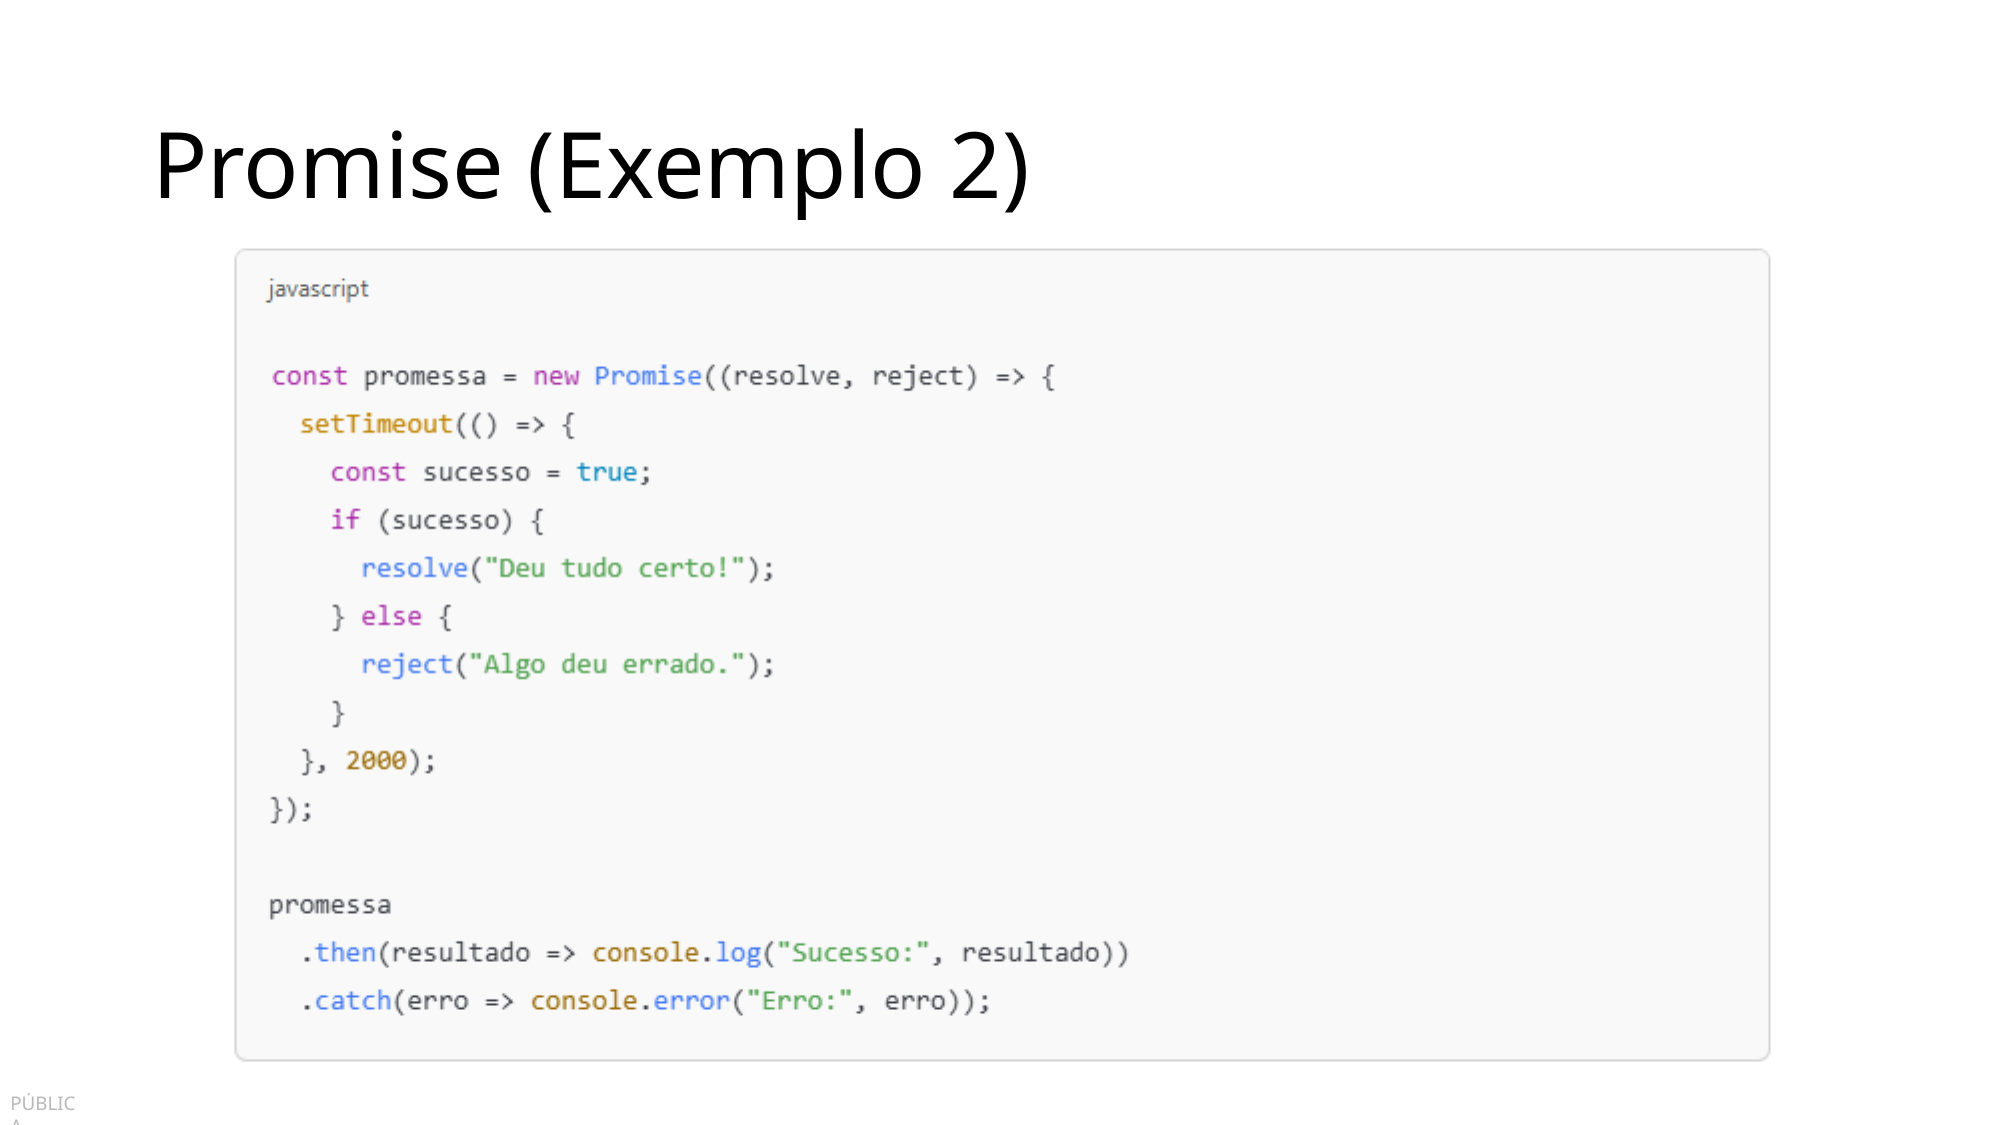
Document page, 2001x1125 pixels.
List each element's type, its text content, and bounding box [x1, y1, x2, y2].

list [224, 242, 1776, 1066]
title Promise (Exemplo 2) [137, 59, 1863, 278]
